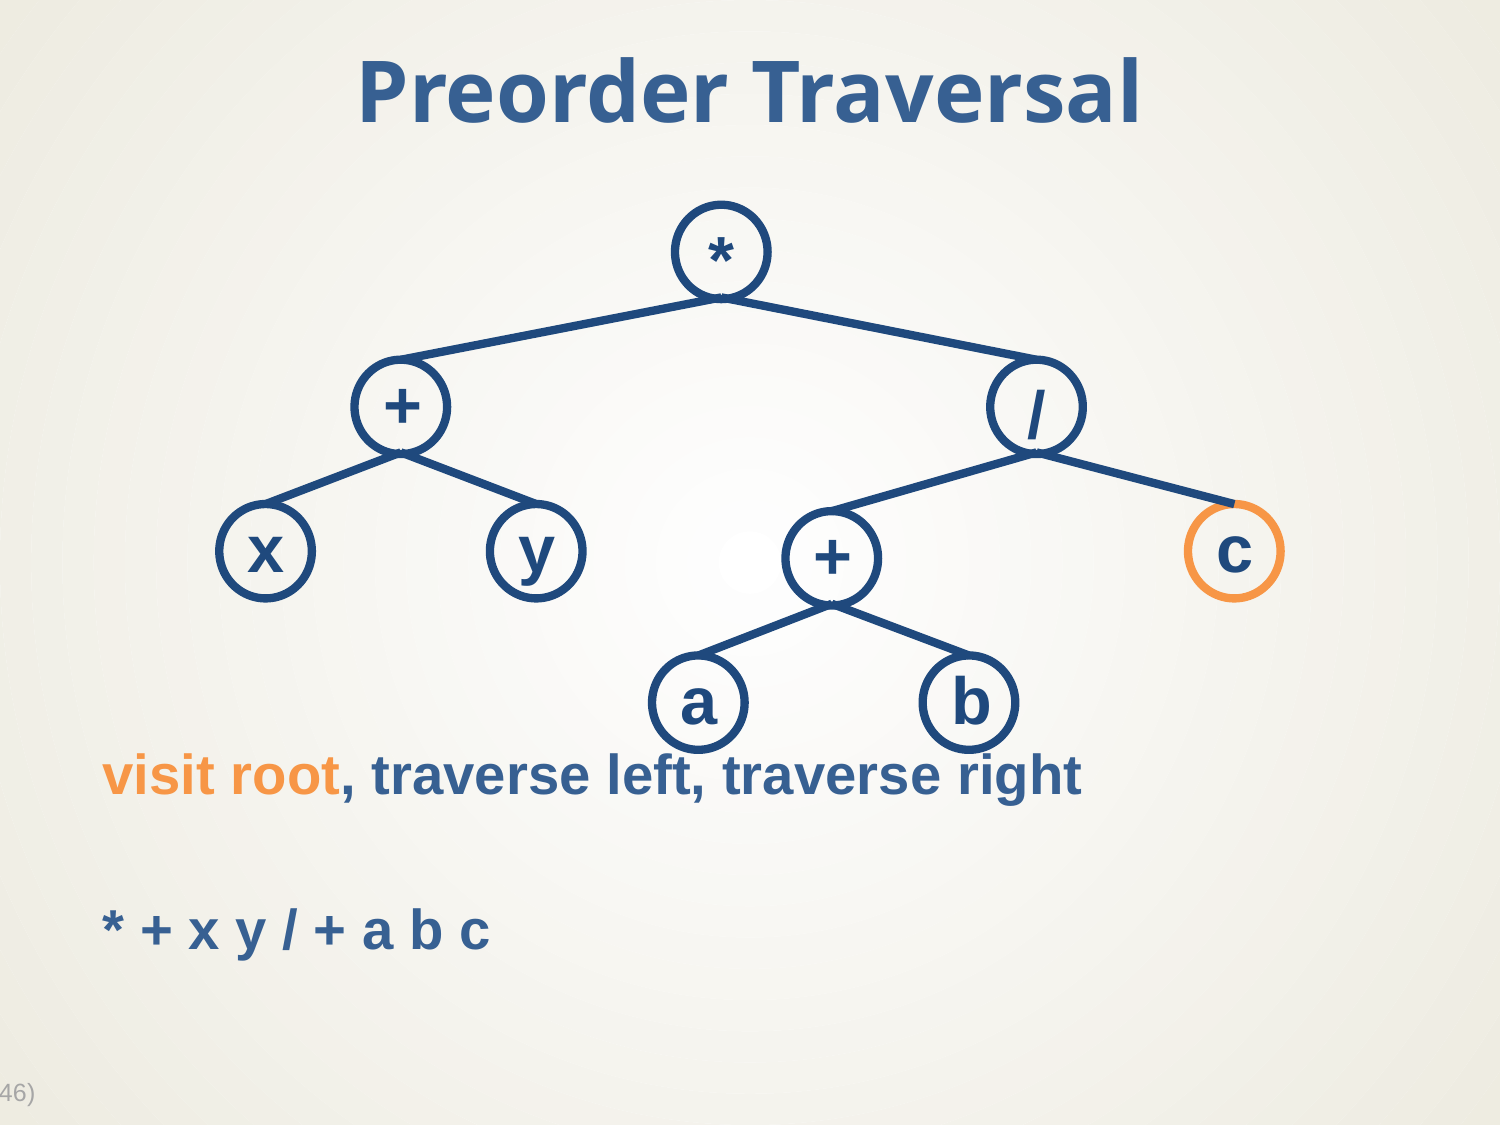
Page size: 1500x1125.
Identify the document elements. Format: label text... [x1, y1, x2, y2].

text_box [219, 204, 1281, 751]
title Preorder Traversal [0, 24, 1500, 166]
list visit root, traverse left, traverse right * + x y / + a b c [56, 187, 1444, 1036]
